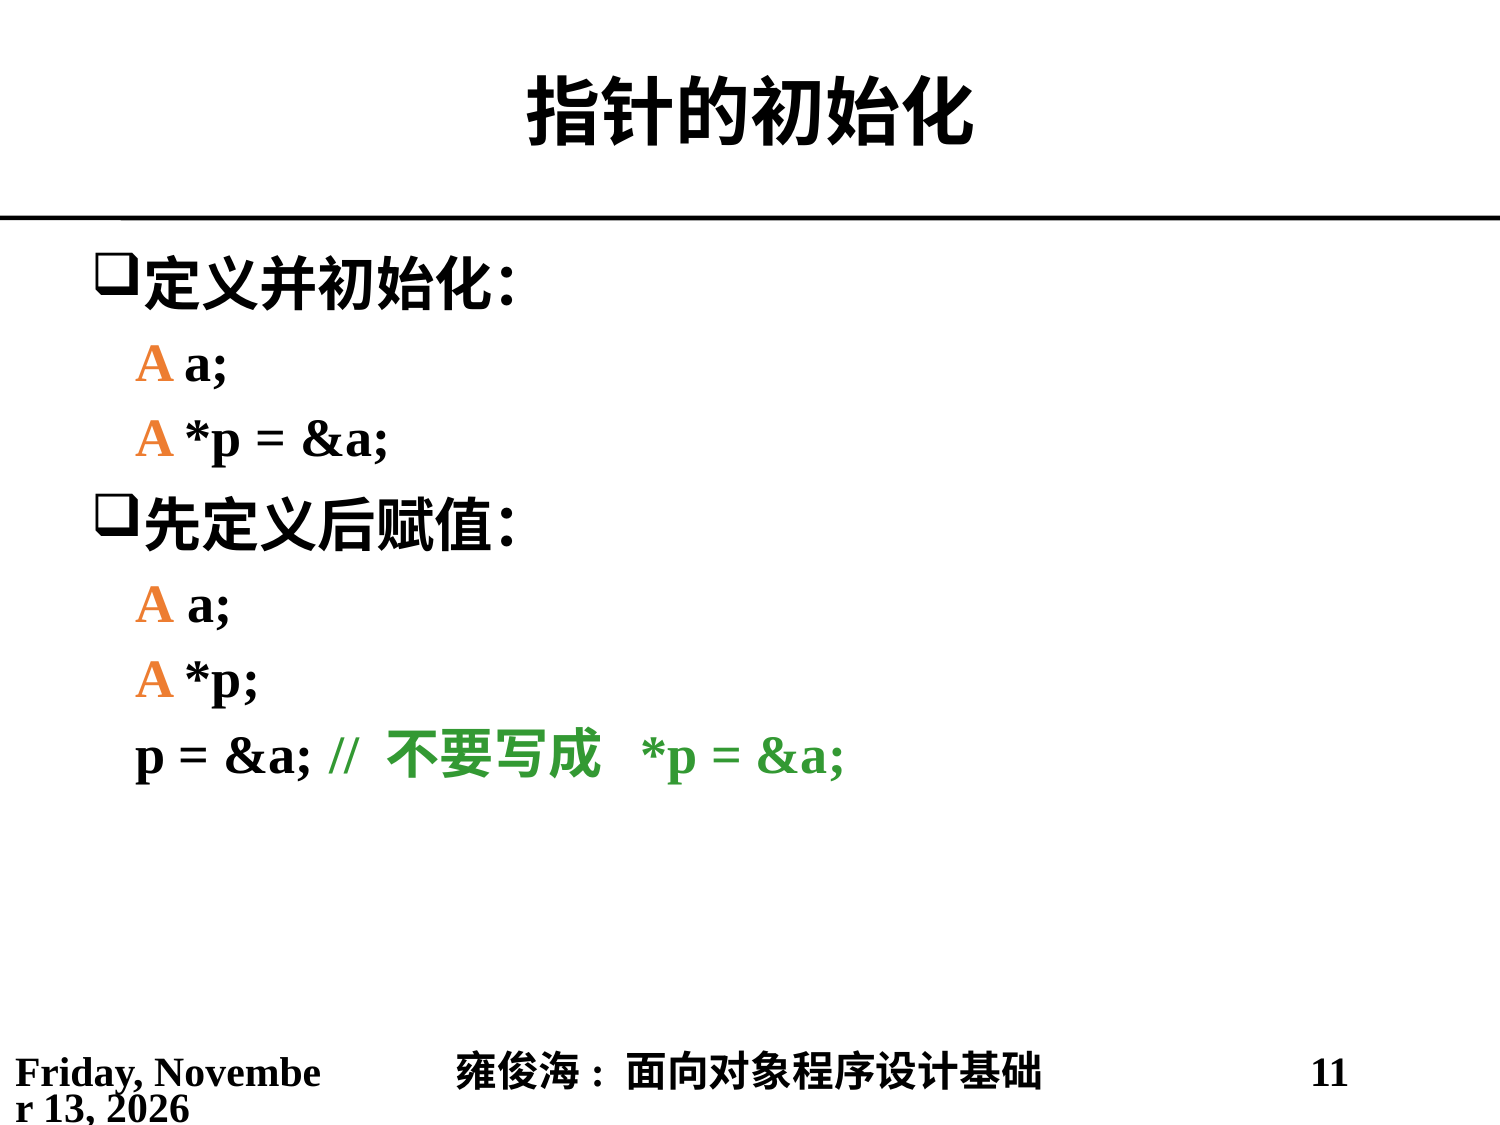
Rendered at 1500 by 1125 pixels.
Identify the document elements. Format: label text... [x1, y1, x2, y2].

footer 雍俊海: 面向对象程序设计基础 [337, 1042, 1161, 1103]
list 定义并初始化： A a; A *p = &a; 先定义后赋值： A a; A *p; p = &a; // 不要写成 *p = &a; [75, 239, 1425, 1042]
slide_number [0, 1042, 337, 1103]
title 指针的初始化 [0, 0, 1500, 217]
slide_number 11 [1161, 1042, 1499, 1103]
